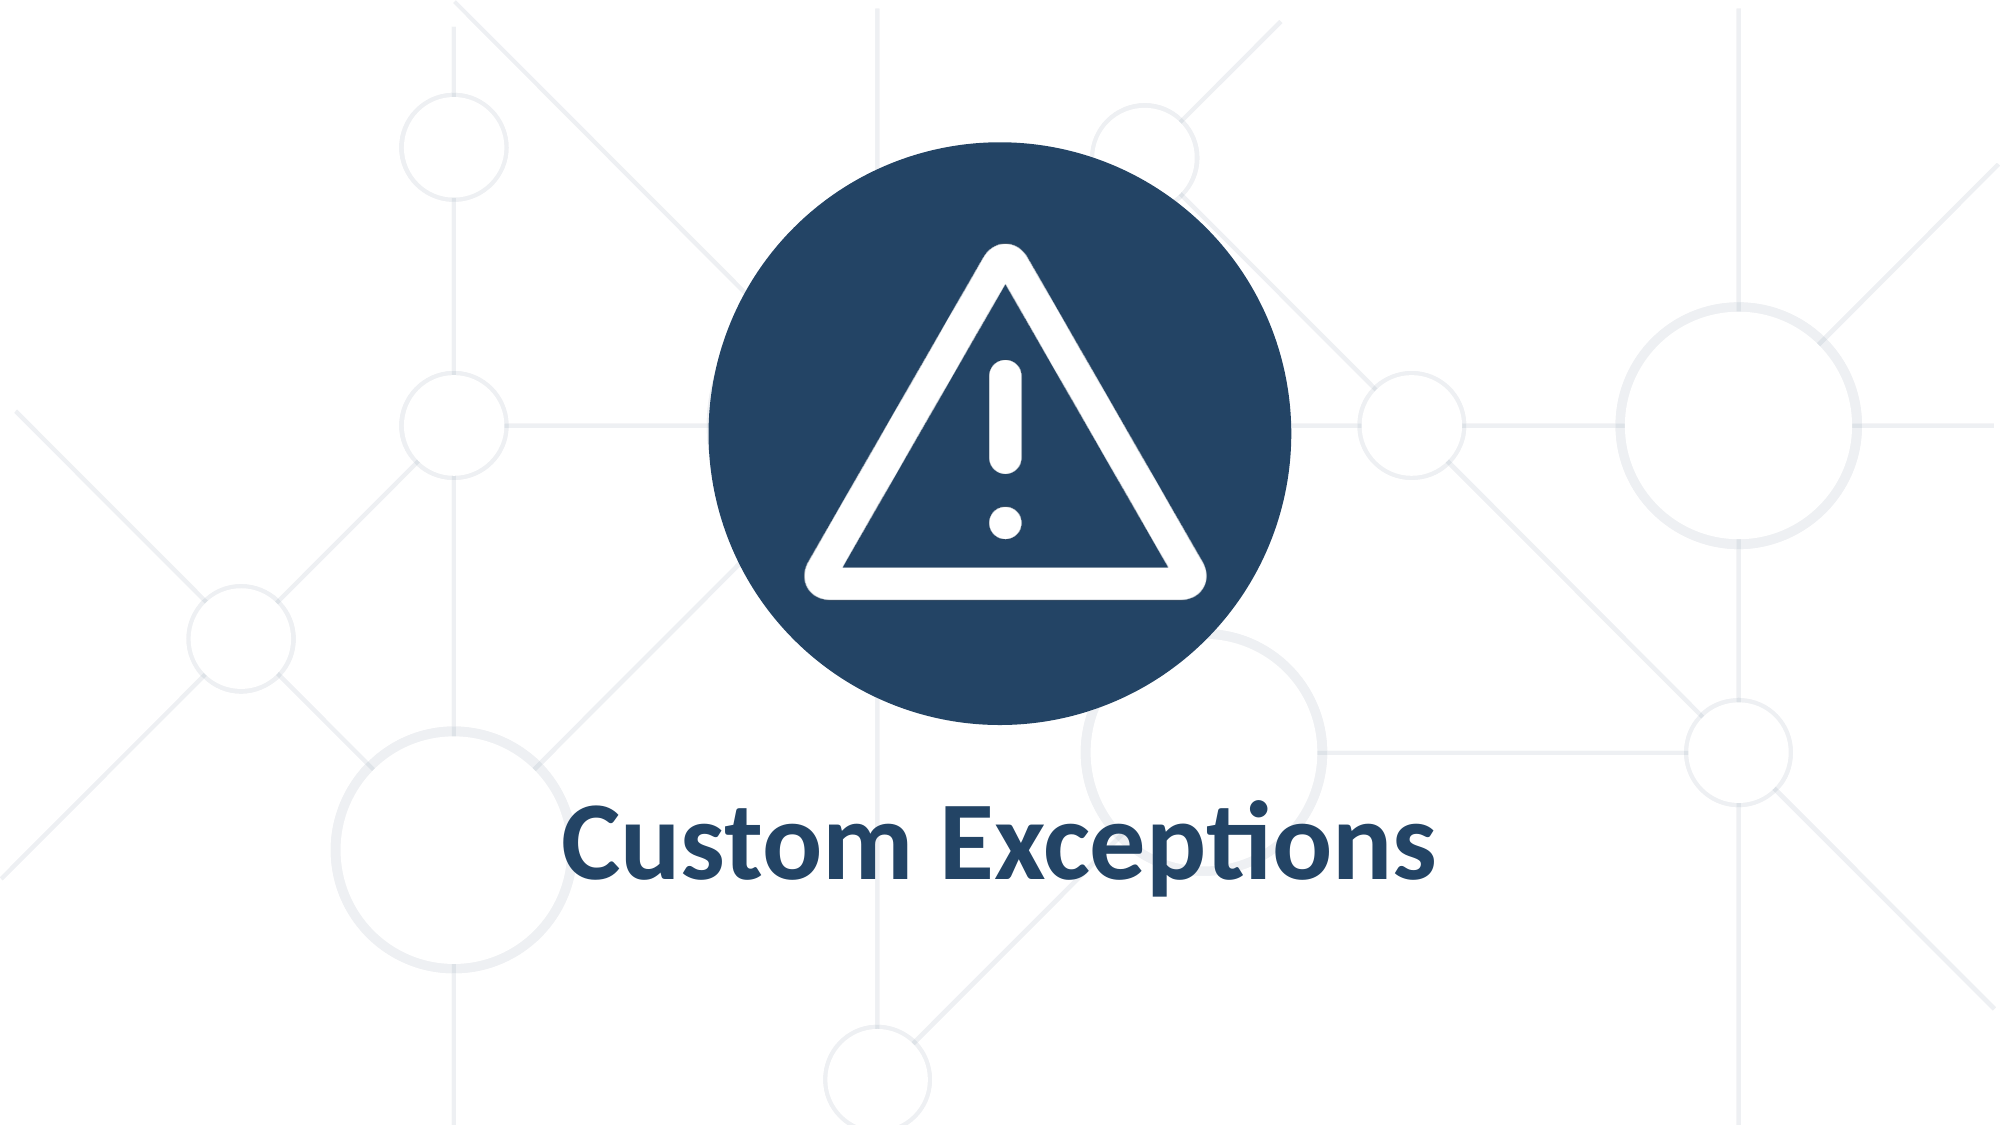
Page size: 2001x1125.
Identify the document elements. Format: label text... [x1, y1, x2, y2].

title Custom Exceptions [100, 771, 1900, 898]
picture [739, 162, 1261, 684]
